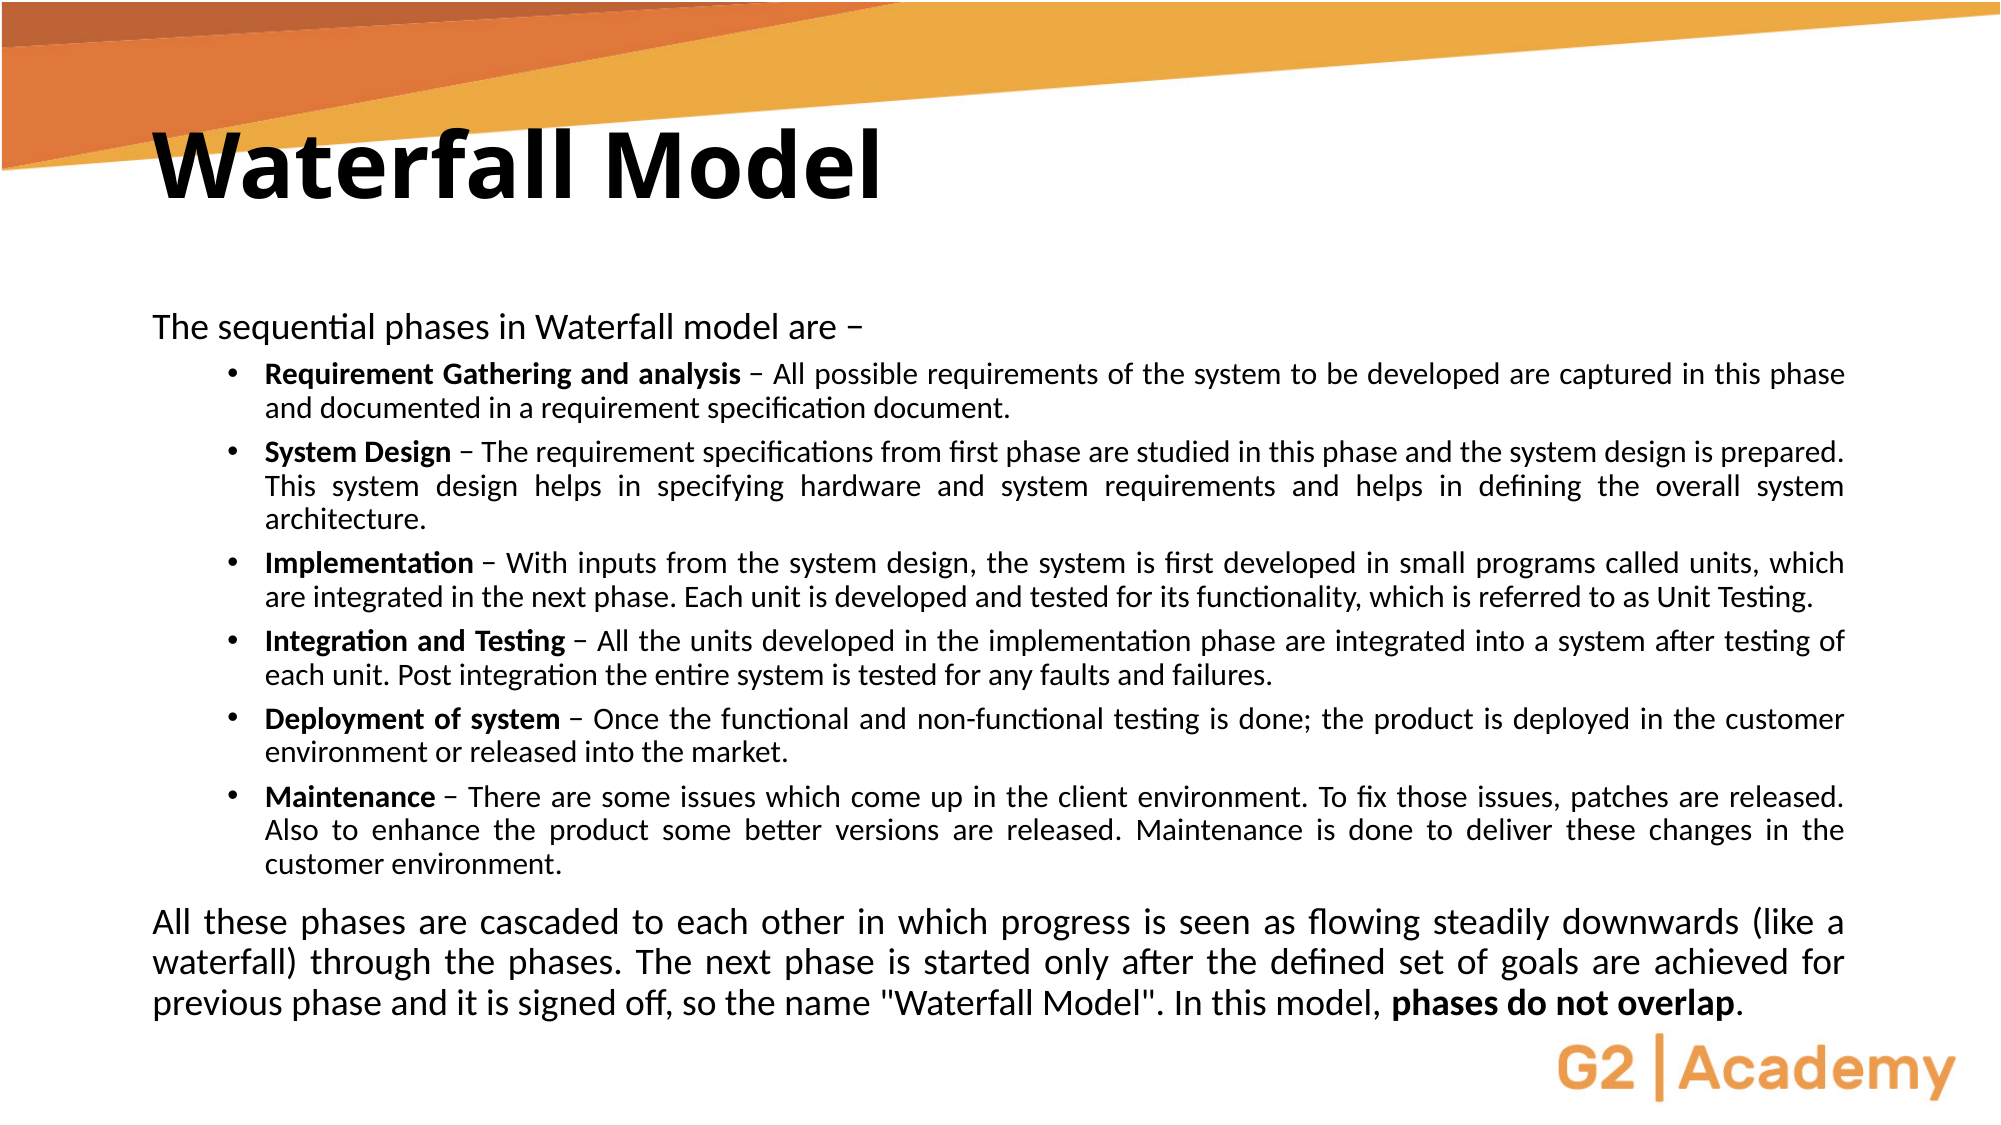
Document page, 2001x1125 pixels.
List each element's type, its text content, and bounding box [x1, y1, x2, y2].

title Waterfall Model [137, 59, 1863, 278]
list The sequential phases in Waterfall model are − Requirement Gathering and analysis − All possible requirements of the system to be developed are captured in this phase and documented in a requirement specification document. System Design − The requirement specifications from first phase are studied in this phase and the system design is prepared. This system design helps in specifying hardware and system requirements and helps in defining the overall system architecture. Implementation − With inputs from the system design, the system is first developed in small programs called units, which are integrated in the next phase. Each unit is developed and tested for its functionality, which is referred to as Unit Testing. Integration and Testing − All the units developed in the implementation phase are integrated into a system after testing of each unit. Post integration the entire system is tested for any faults and failures. Deployment of system − Once the functional and non-functional testing is done; the product is deployed in the customer environment or released into the market. Maintenance − There are some issues which come up in the client environment. To fix those issues, patches are released. Also to enhance the product some better versions are released. Maintenance is done to deliver these changes in the customer environment. All these phases are cascaded to each other in which progress is seen as flowing steadily downwards (like a waterfall) through the phases. The next phase is started only after the defined set of goals are achieved for previous phase and it is signed off, so the name "Waterfall Model". In this model, phases do not overlap. [137, 299, 1863, 1014]
picture [1, 2, 2000, 1125]
